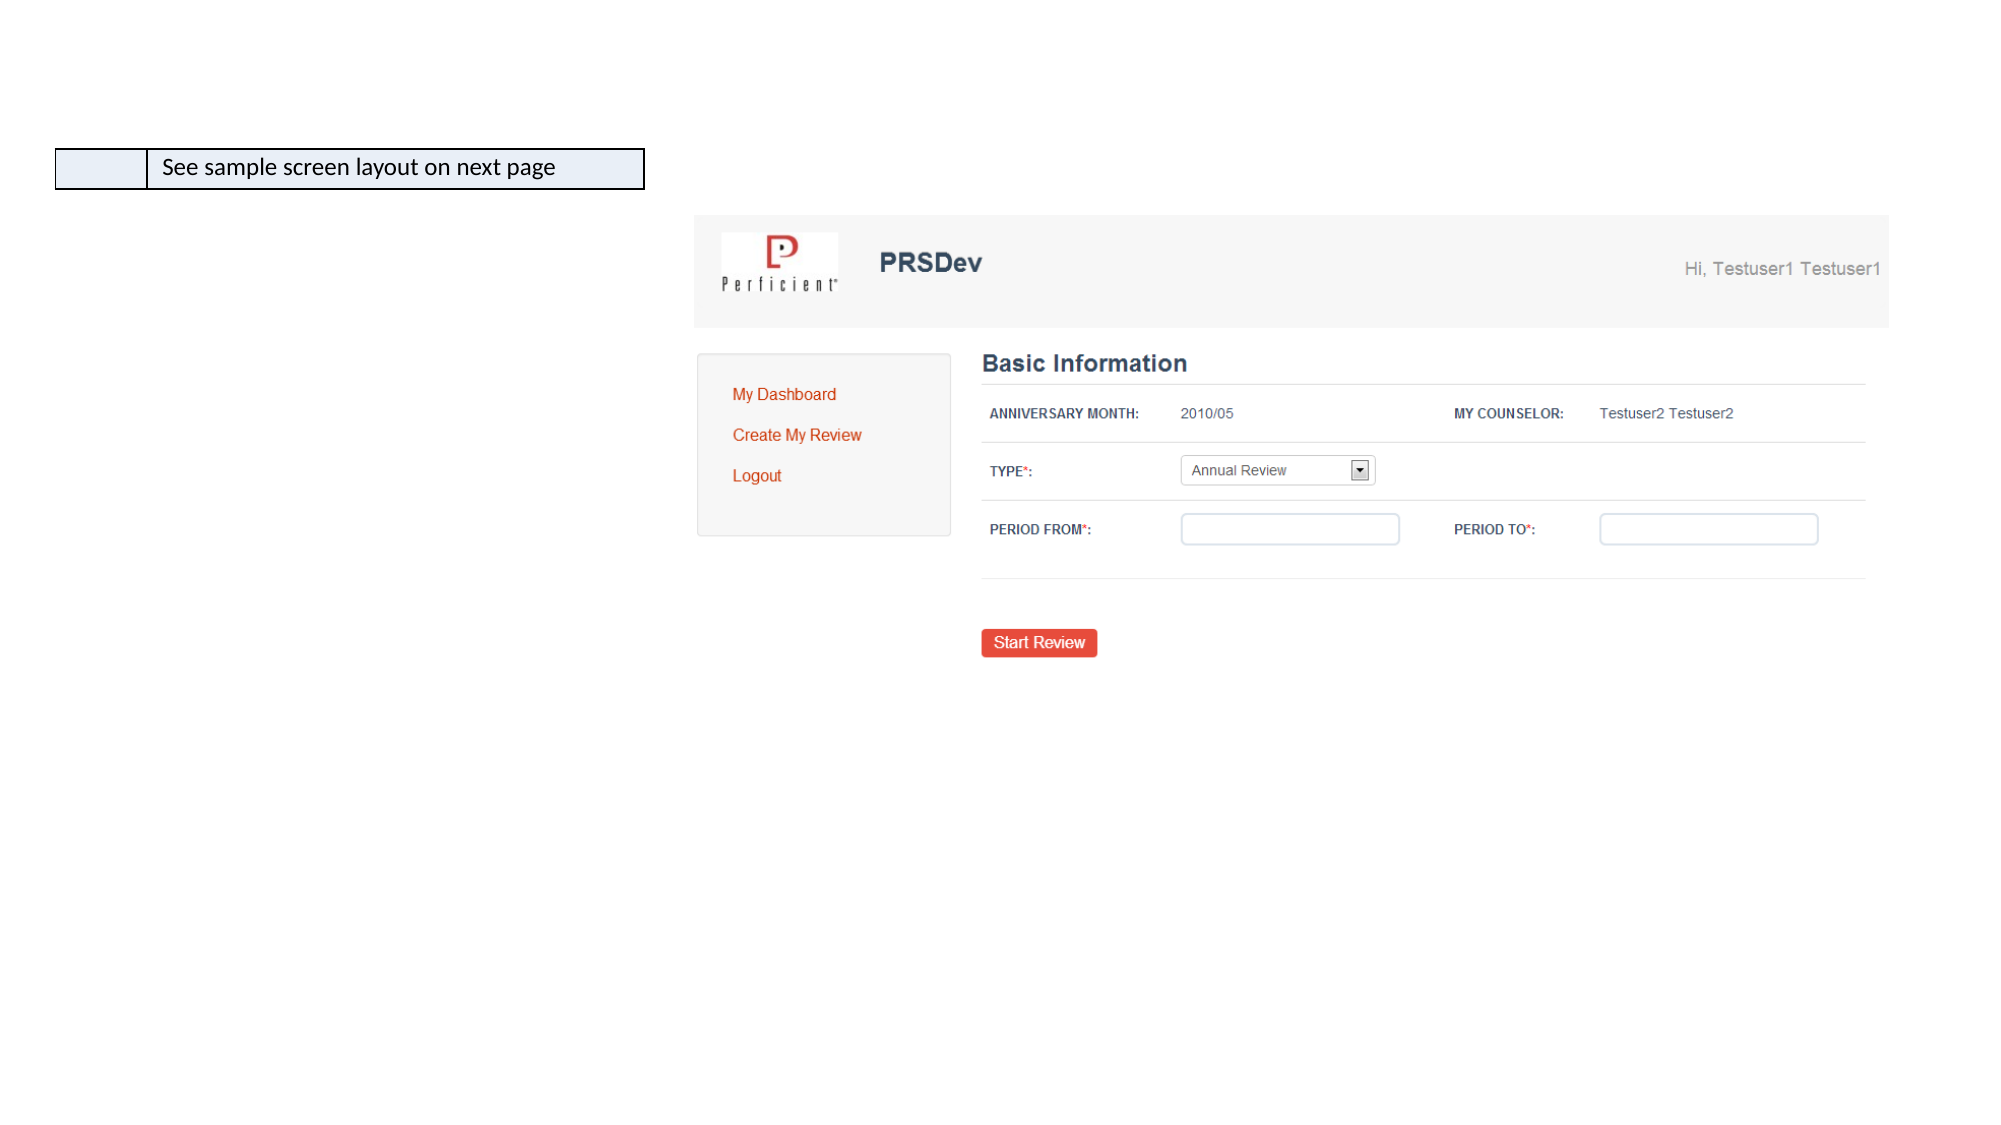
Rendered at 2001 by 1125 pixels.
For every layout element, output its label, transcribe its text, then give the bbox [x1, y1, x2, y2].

table_header See sample screen layout on next page [148, 150, 643, 188]
picture [694, 215, 1889, 694]
table_header [56, 150, 146, 188]
